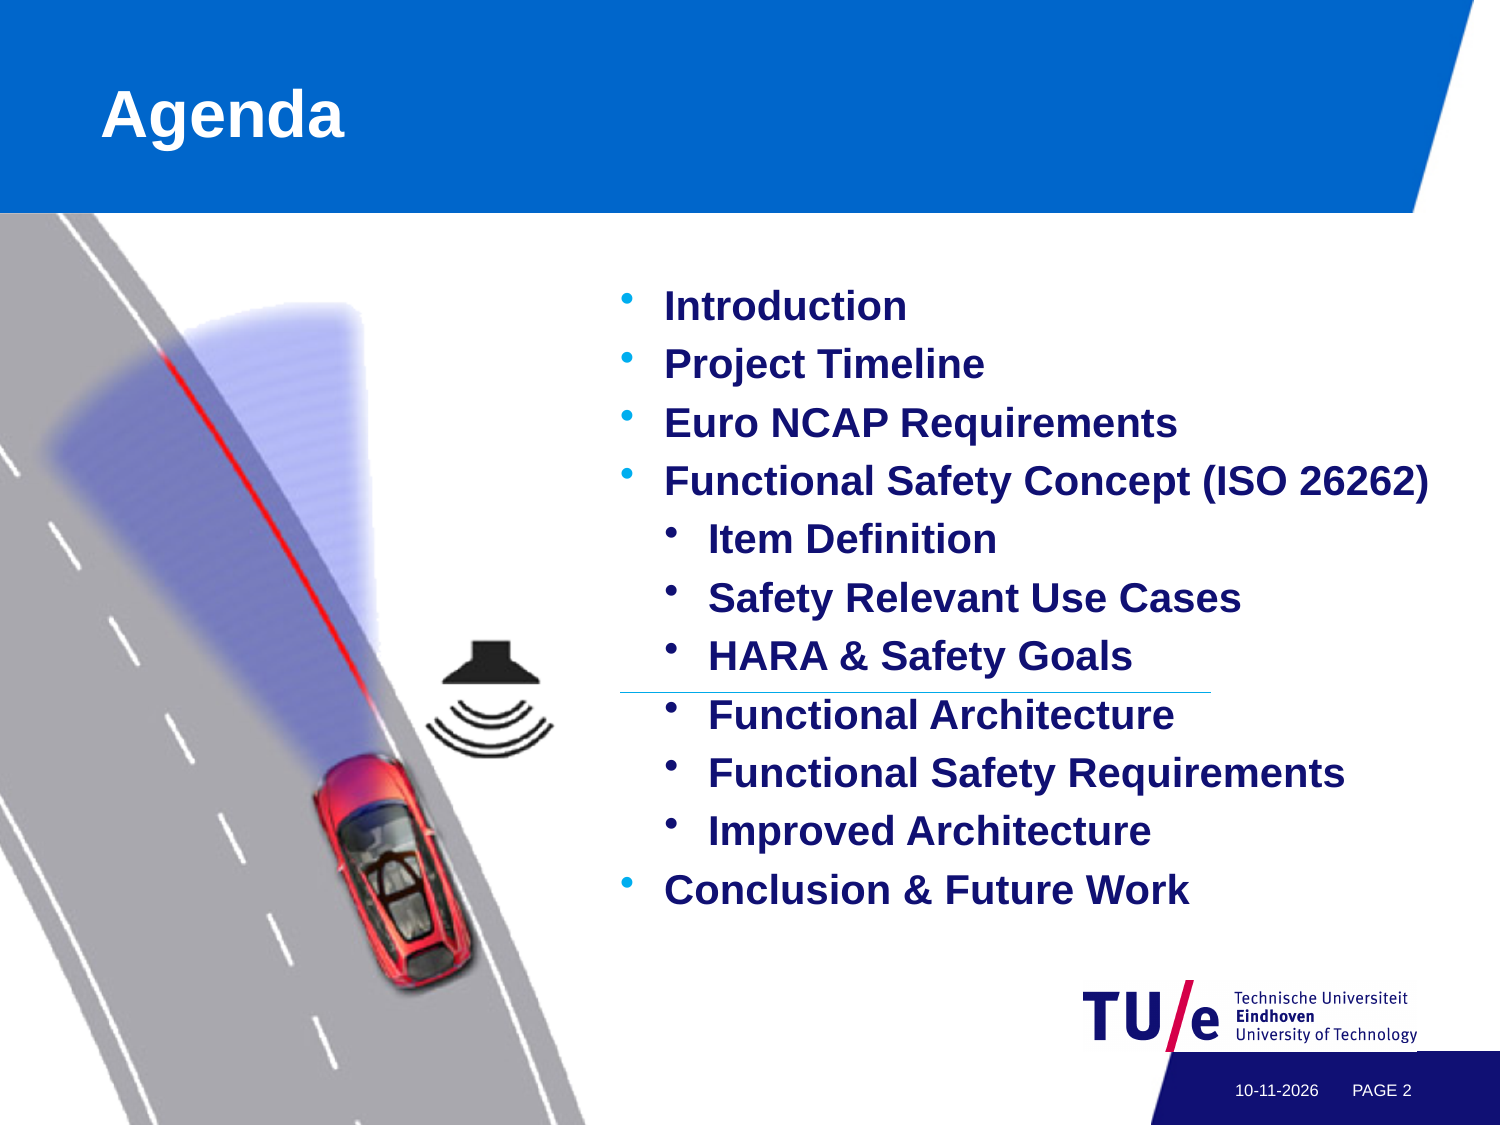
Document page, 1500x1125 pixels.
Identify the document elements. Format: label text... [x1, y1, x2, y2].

slide_number PAGE 1 [1352, 1074, 1453, 1105]
picture [0, 214, 797, 1125]
title Agenda [100, 35, 1417, 187]
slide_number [1234, 1074, 1342, 1105]
picture [0, 0, 1474, 213]
list Introduction Project Timeline Euro NCAP Requirements Functional Safety Concept (ISO 26262) Item Definition Safety Relevant Use Cases HARA & Safety Goals Functional Architecture Functional Safety Requirements Improved Architecture Conclusion & Future Work [682, 278, 1500, 905]
picture [1083, 980, 1500, 1125]
